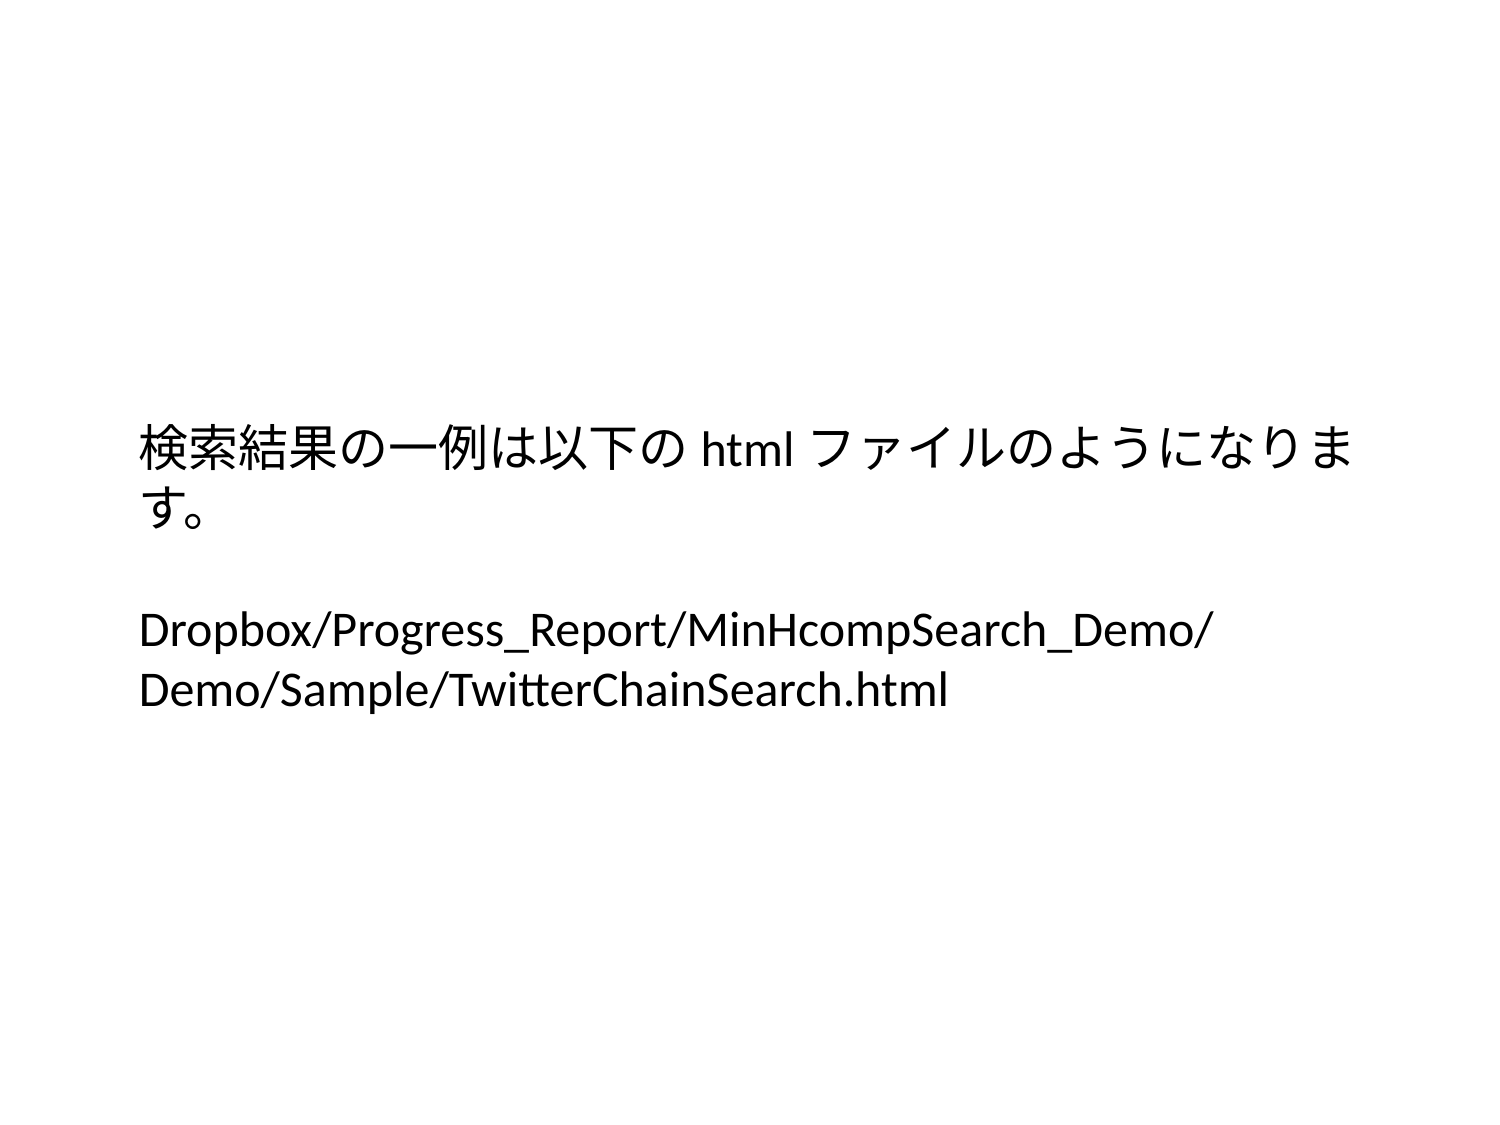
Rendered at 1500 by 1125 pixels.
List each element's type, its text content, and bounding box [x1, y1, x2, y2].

text_box 検索結果の一例は以下のhtmlファイルのようになります。 Dropbox/Progress_Report/MinHcompSearch_Demo/Demo/Sample/TwitterChainSearch.html [123, 408, 1376, 724]
